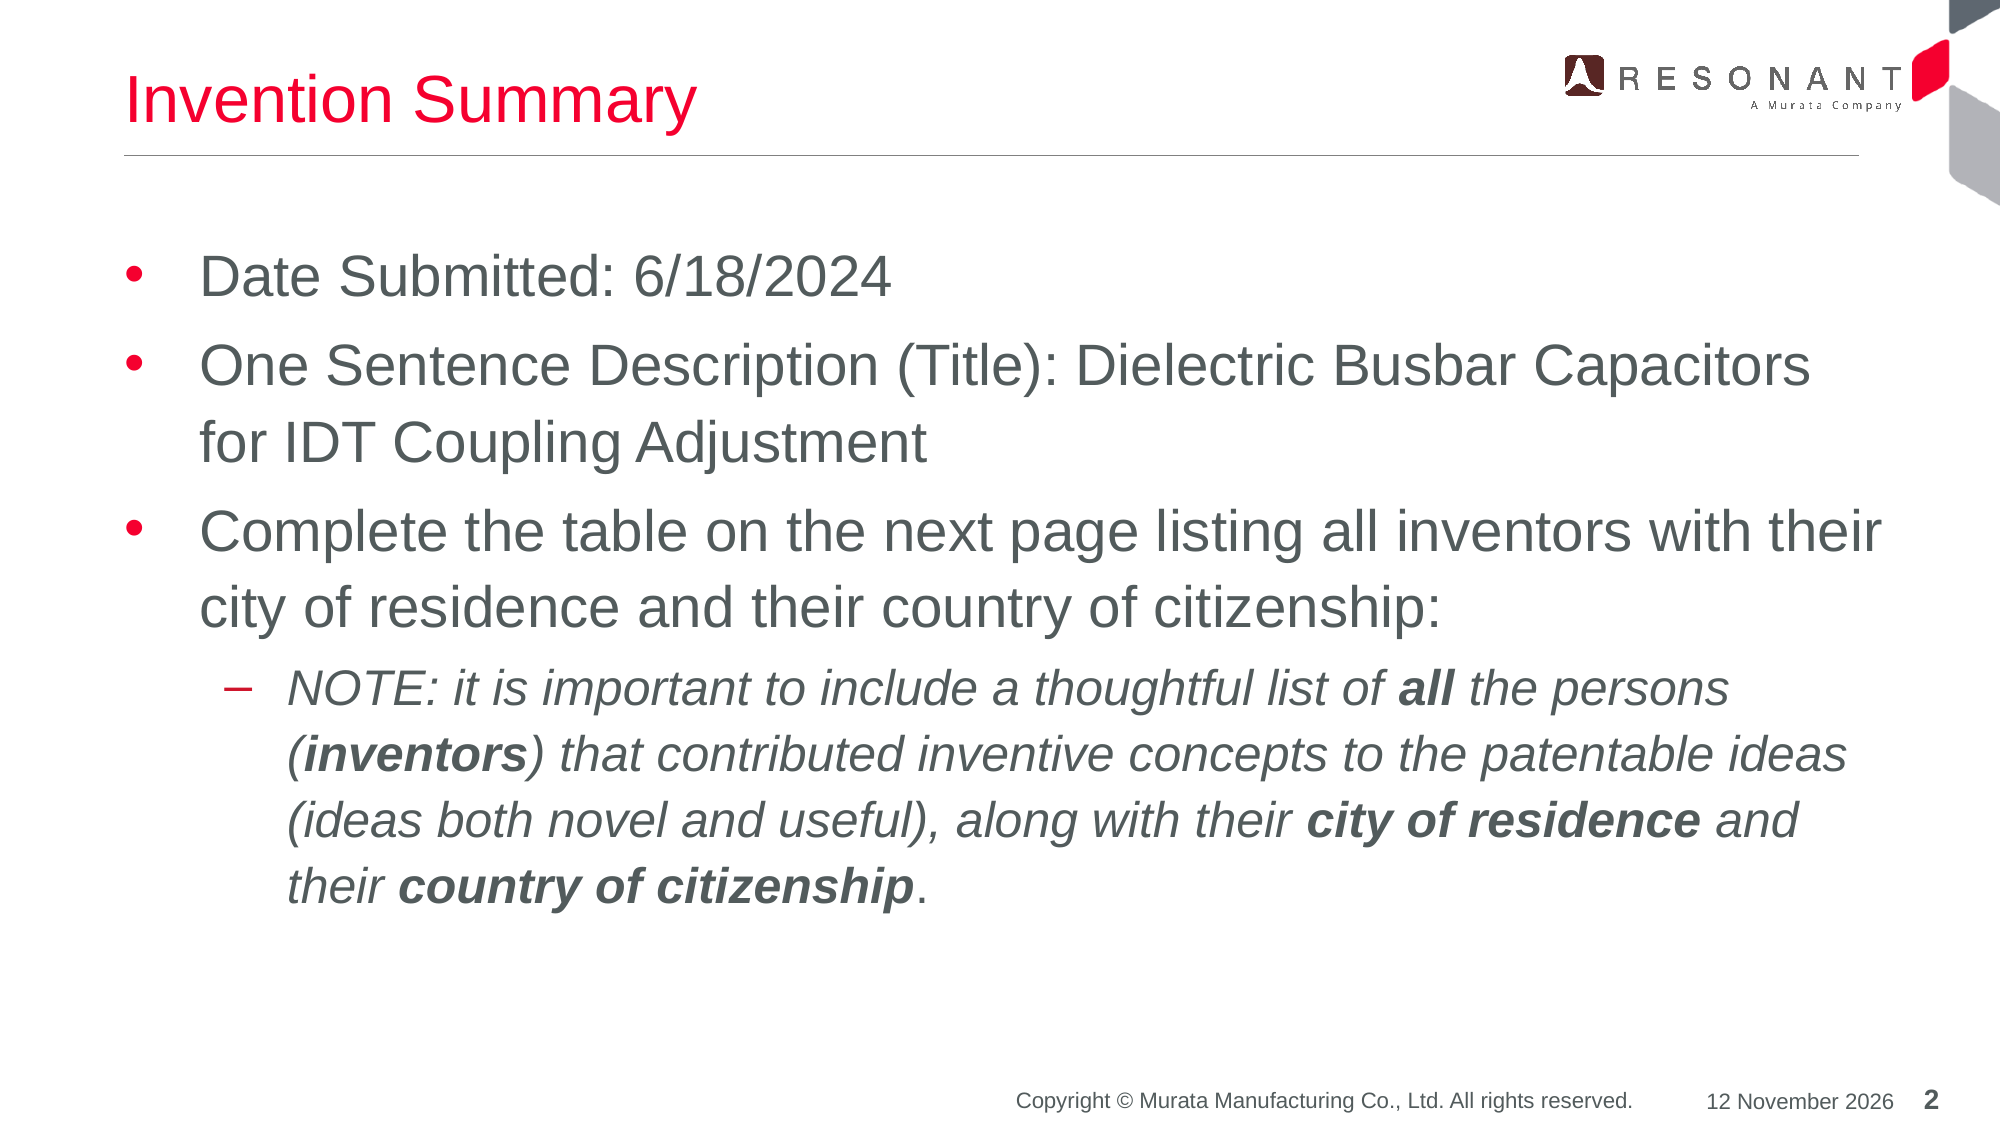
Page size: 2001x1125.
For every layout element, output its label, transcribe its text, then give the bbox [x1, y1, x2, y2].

title Invention Summary [124, 45, 1520, 161]
picture [1555, 0, 2000, 216]
list Date Submitted: 6/18/2024 One Sentence Description (Title): Dielectric Busbar Capacitors for IDT Coupling Adjustment Complete the table on the next page listing all inventors with their city of residence and their country of citizenship: NOTE: it is important to include a thoughtful list of all the persons (inventors) that contributed inventive concepts to the patentable ideas (ideas both novel and useful), along with their city of residence and their country of citizenship. [124, 231, 1897, 1005]
